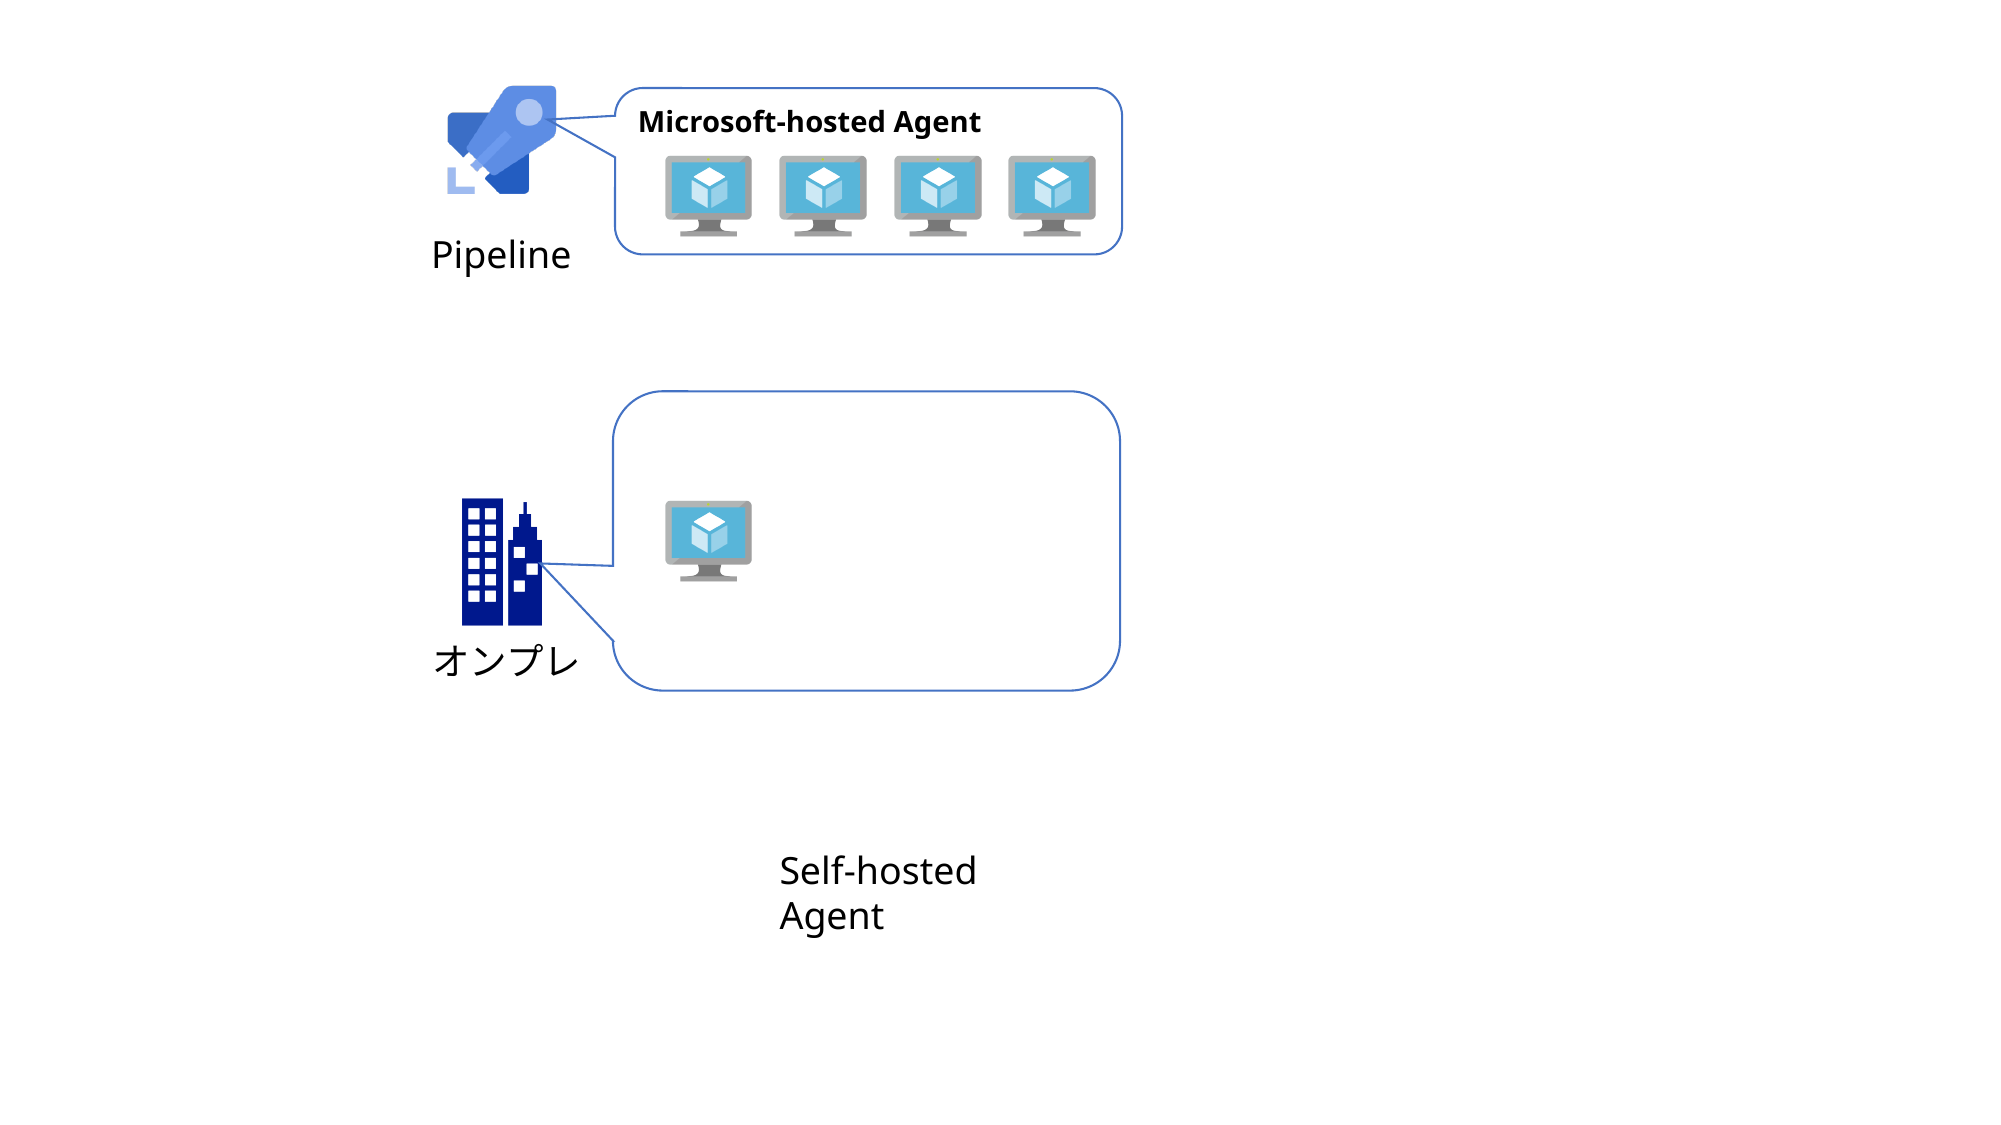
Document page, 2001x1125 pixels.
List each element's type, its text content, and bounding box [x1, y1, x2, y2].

text_box [566, 390, 1122, 692]
text_box Pipeline [416, 224, 587, 284]
picture [437, 498, 566, 626]
picture [446, 84, 557, 195]
text_box Self-hosted Agent [764, 839, 993, 945]
picture [665, 497, 752, 585]
text_box オンプレ [417, 630, 596, 690]
picture [894, 152, 982, 240]
picture [1008, 152, 1096, 240]
picture [665, 152, 752, 240]
text_box Microsoft-hosted Agent [557, 86, 1124, 256]
picture [779, 152, 867, 240]
